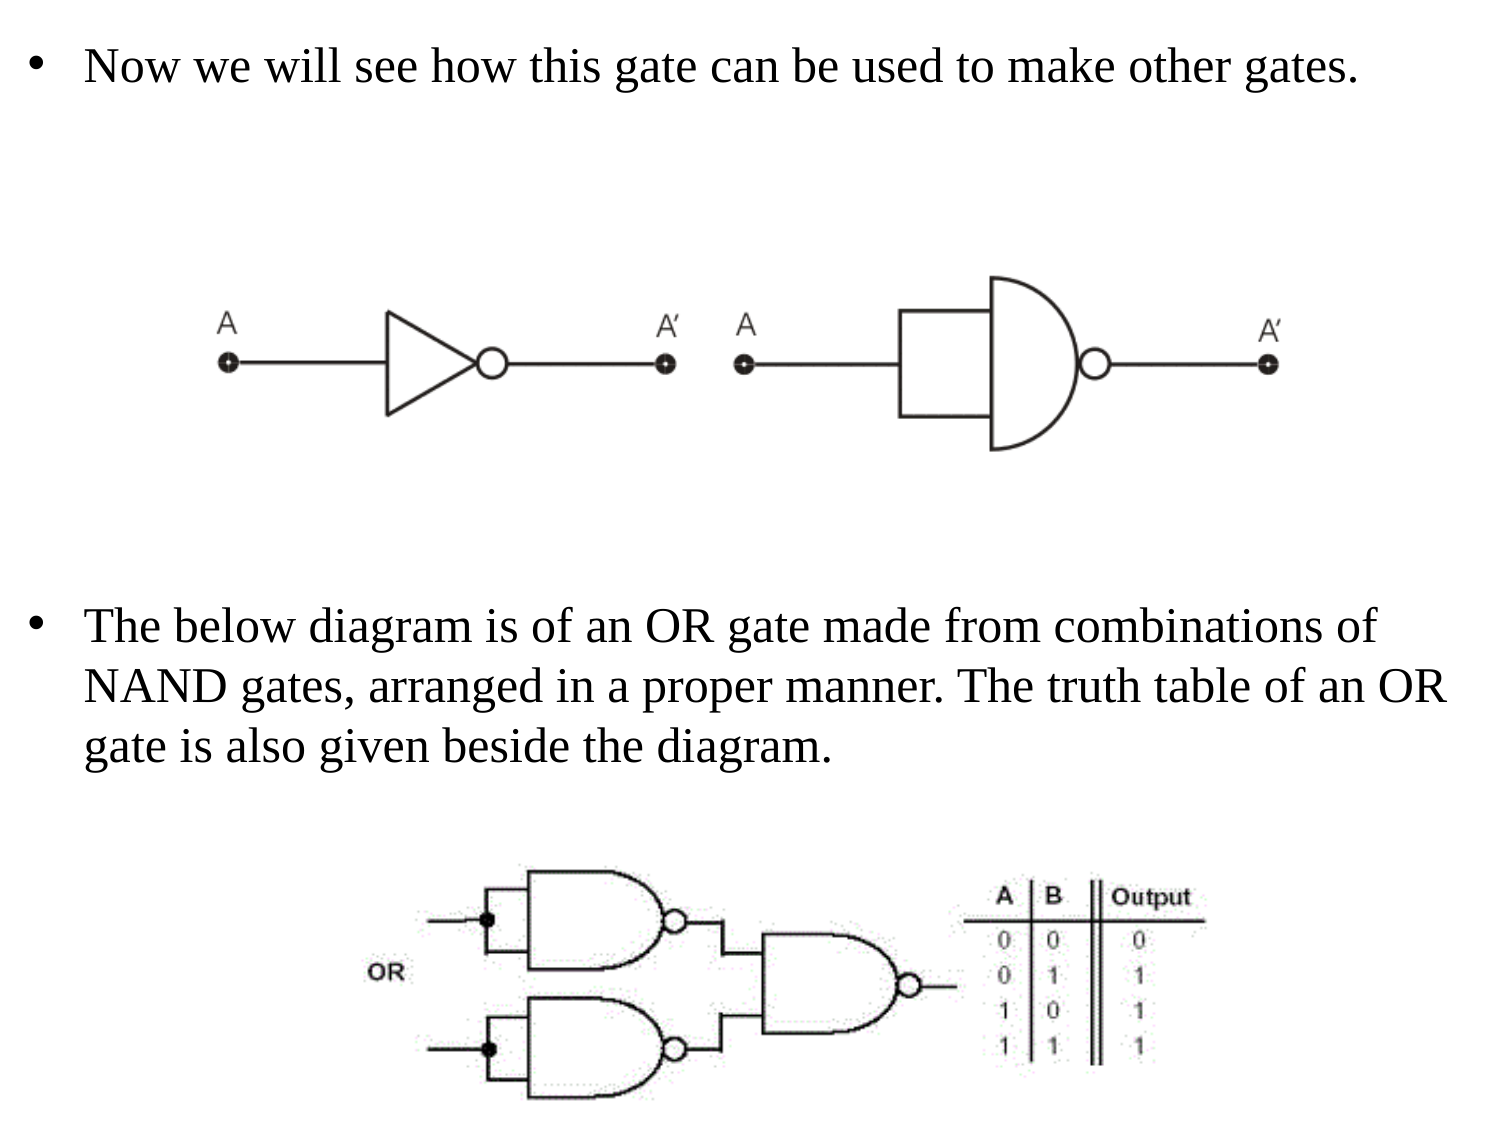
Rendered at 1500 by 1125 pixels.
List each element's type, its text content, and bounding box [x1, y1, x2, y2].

picture [175, 124, 1323, 604]
picture [162, 787, 1376, 1125]
list Now we will see how this gate can be used to make other gates. The below diagram is of an OR gate made from combinations of NAND gates, arranged in a proper manner. The truth table of an OR gate is also given beside the diagram. [12, 24, 1475, 1100]
